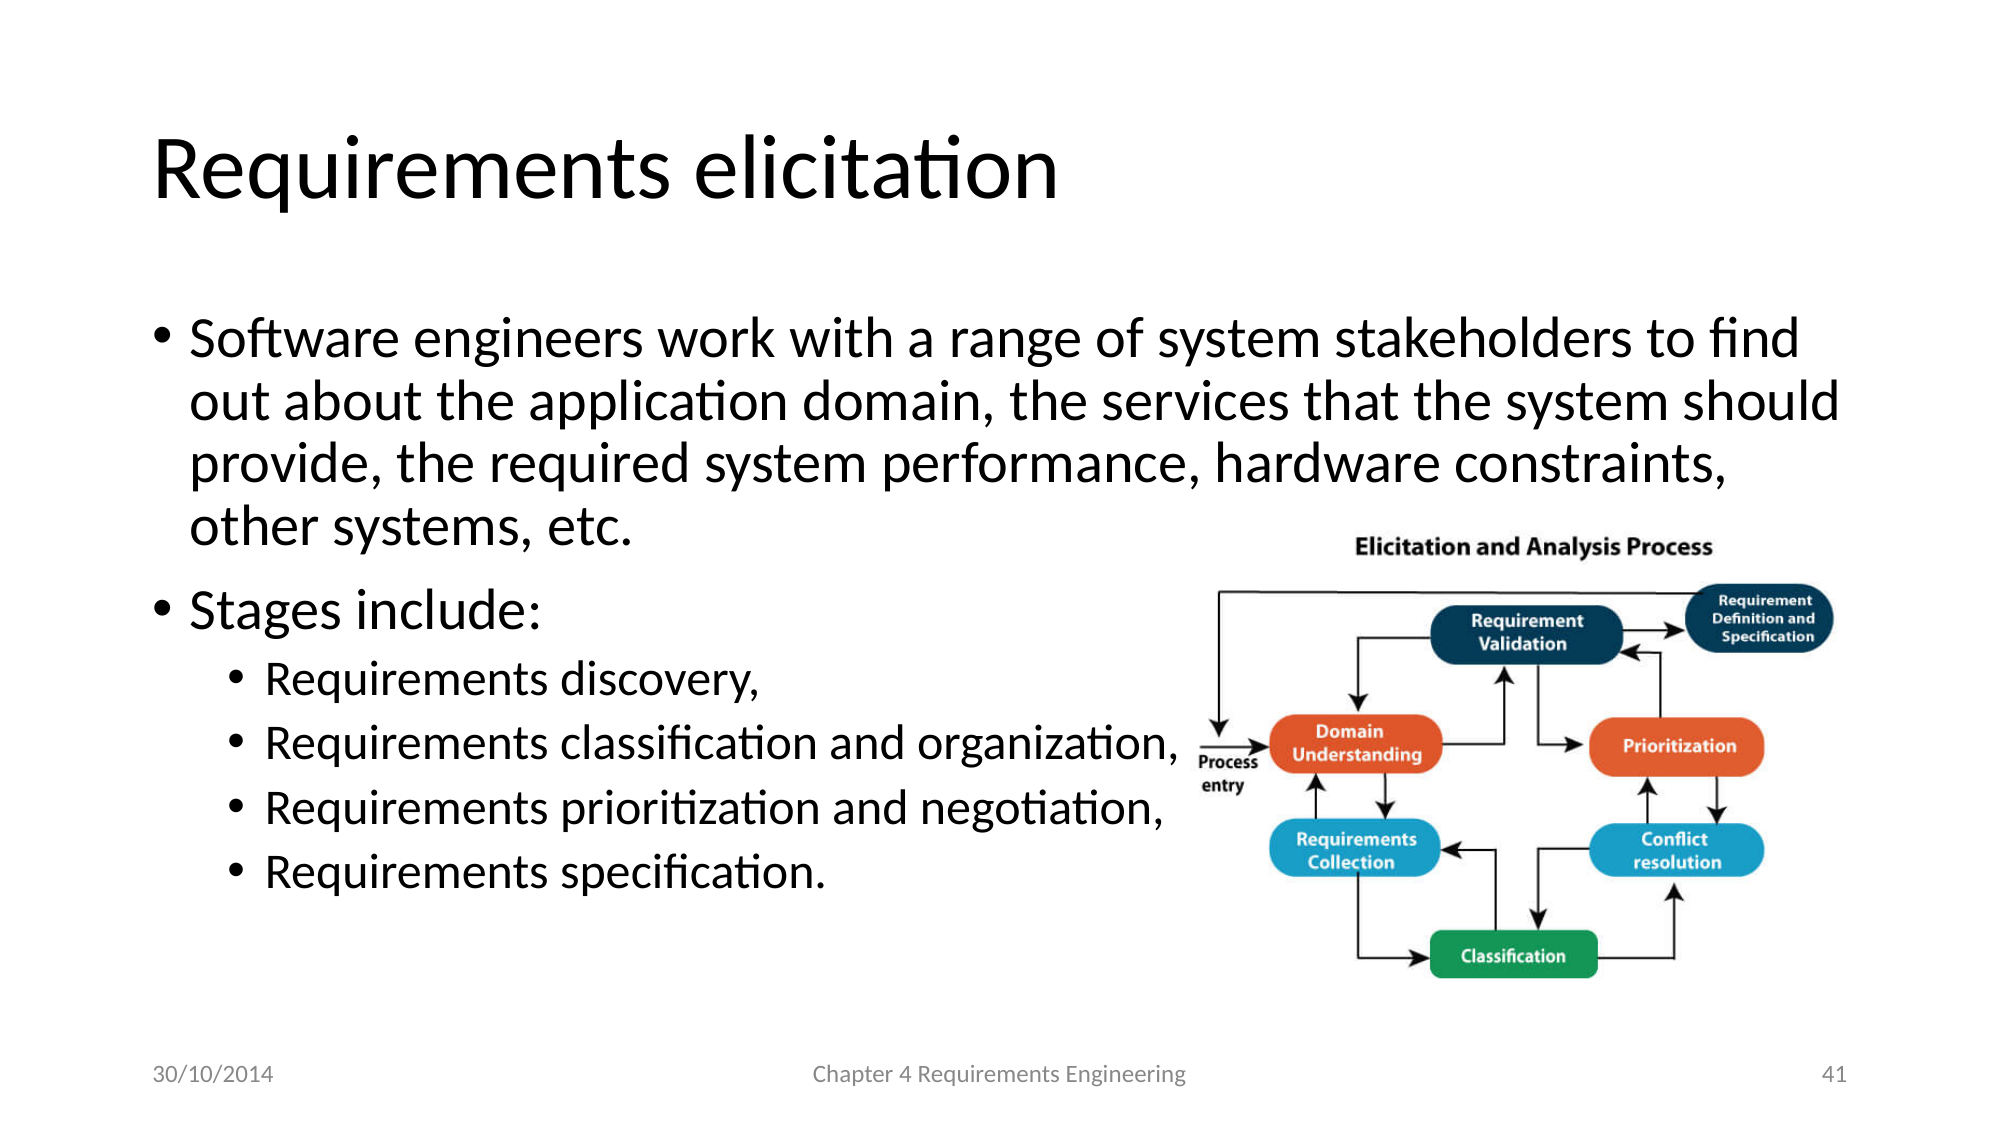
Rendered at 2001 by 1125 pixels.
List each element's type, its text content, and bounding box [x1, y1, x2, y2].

slide_number ‹#› [1412, 1042, 1863, 1103]
picture [1191, 504, 1837, 1043]
list Software engineers work with a range of system stakeholders to find out about the application domain, the services that the system should provide, the required system performance, hardware constraints, other systems, etc. Stages include: Requirements discovery, Requirements classification and organization, Requirements prioritization and negotiation, Requirements specification. [137, 299, 1863, 1014]
title Requirements elicitation [137, 59, 1863, 278]
footer Chapter 4 Requirements Engineering [662, 1042, 1338, 1103]
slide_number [137, 1042, 588, 1103]
